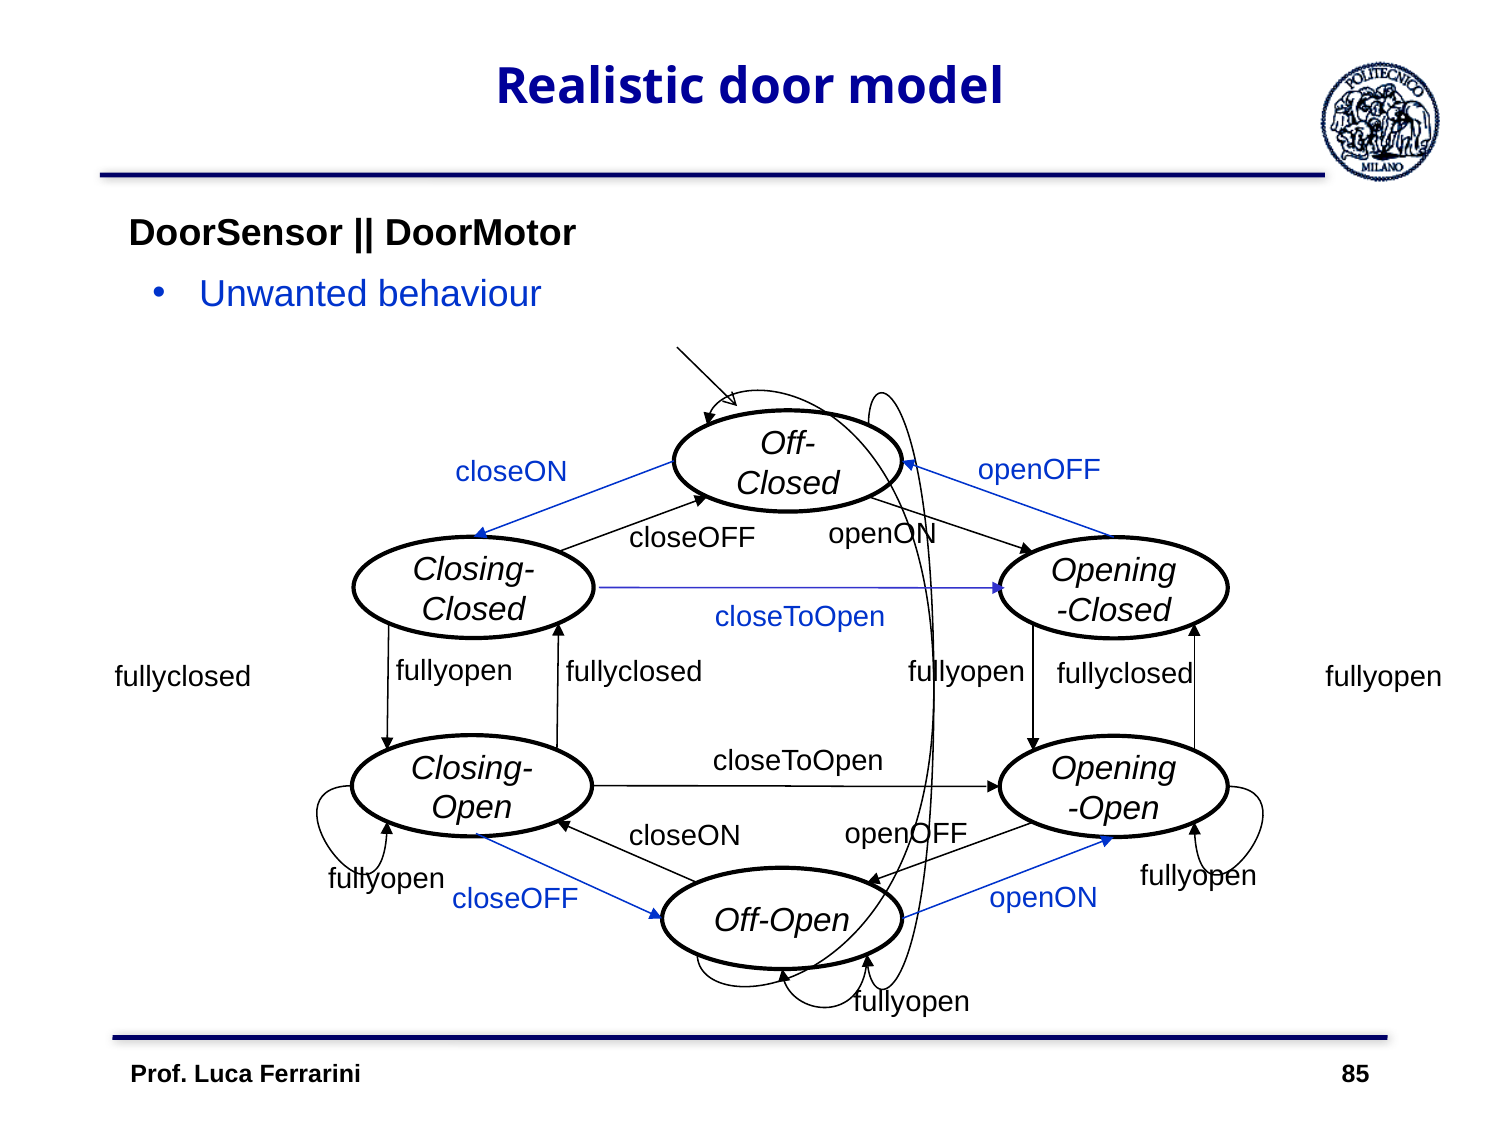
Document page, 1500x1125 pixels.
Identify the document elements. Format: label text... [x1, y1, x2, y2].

text_box Unwanted behaviour [137, 261, 840, 321]
slide_number Prof. Luca Ferrarini 85 [50, 1050, 1450, 1125]
title Realistic door model [137, 0, 1363, 178]
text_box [351, 785, 388, 822]
text_box DoorSensor || DoorMotor [113, 200, 1387, 261]
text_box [99, 346, 1464, 1027]
